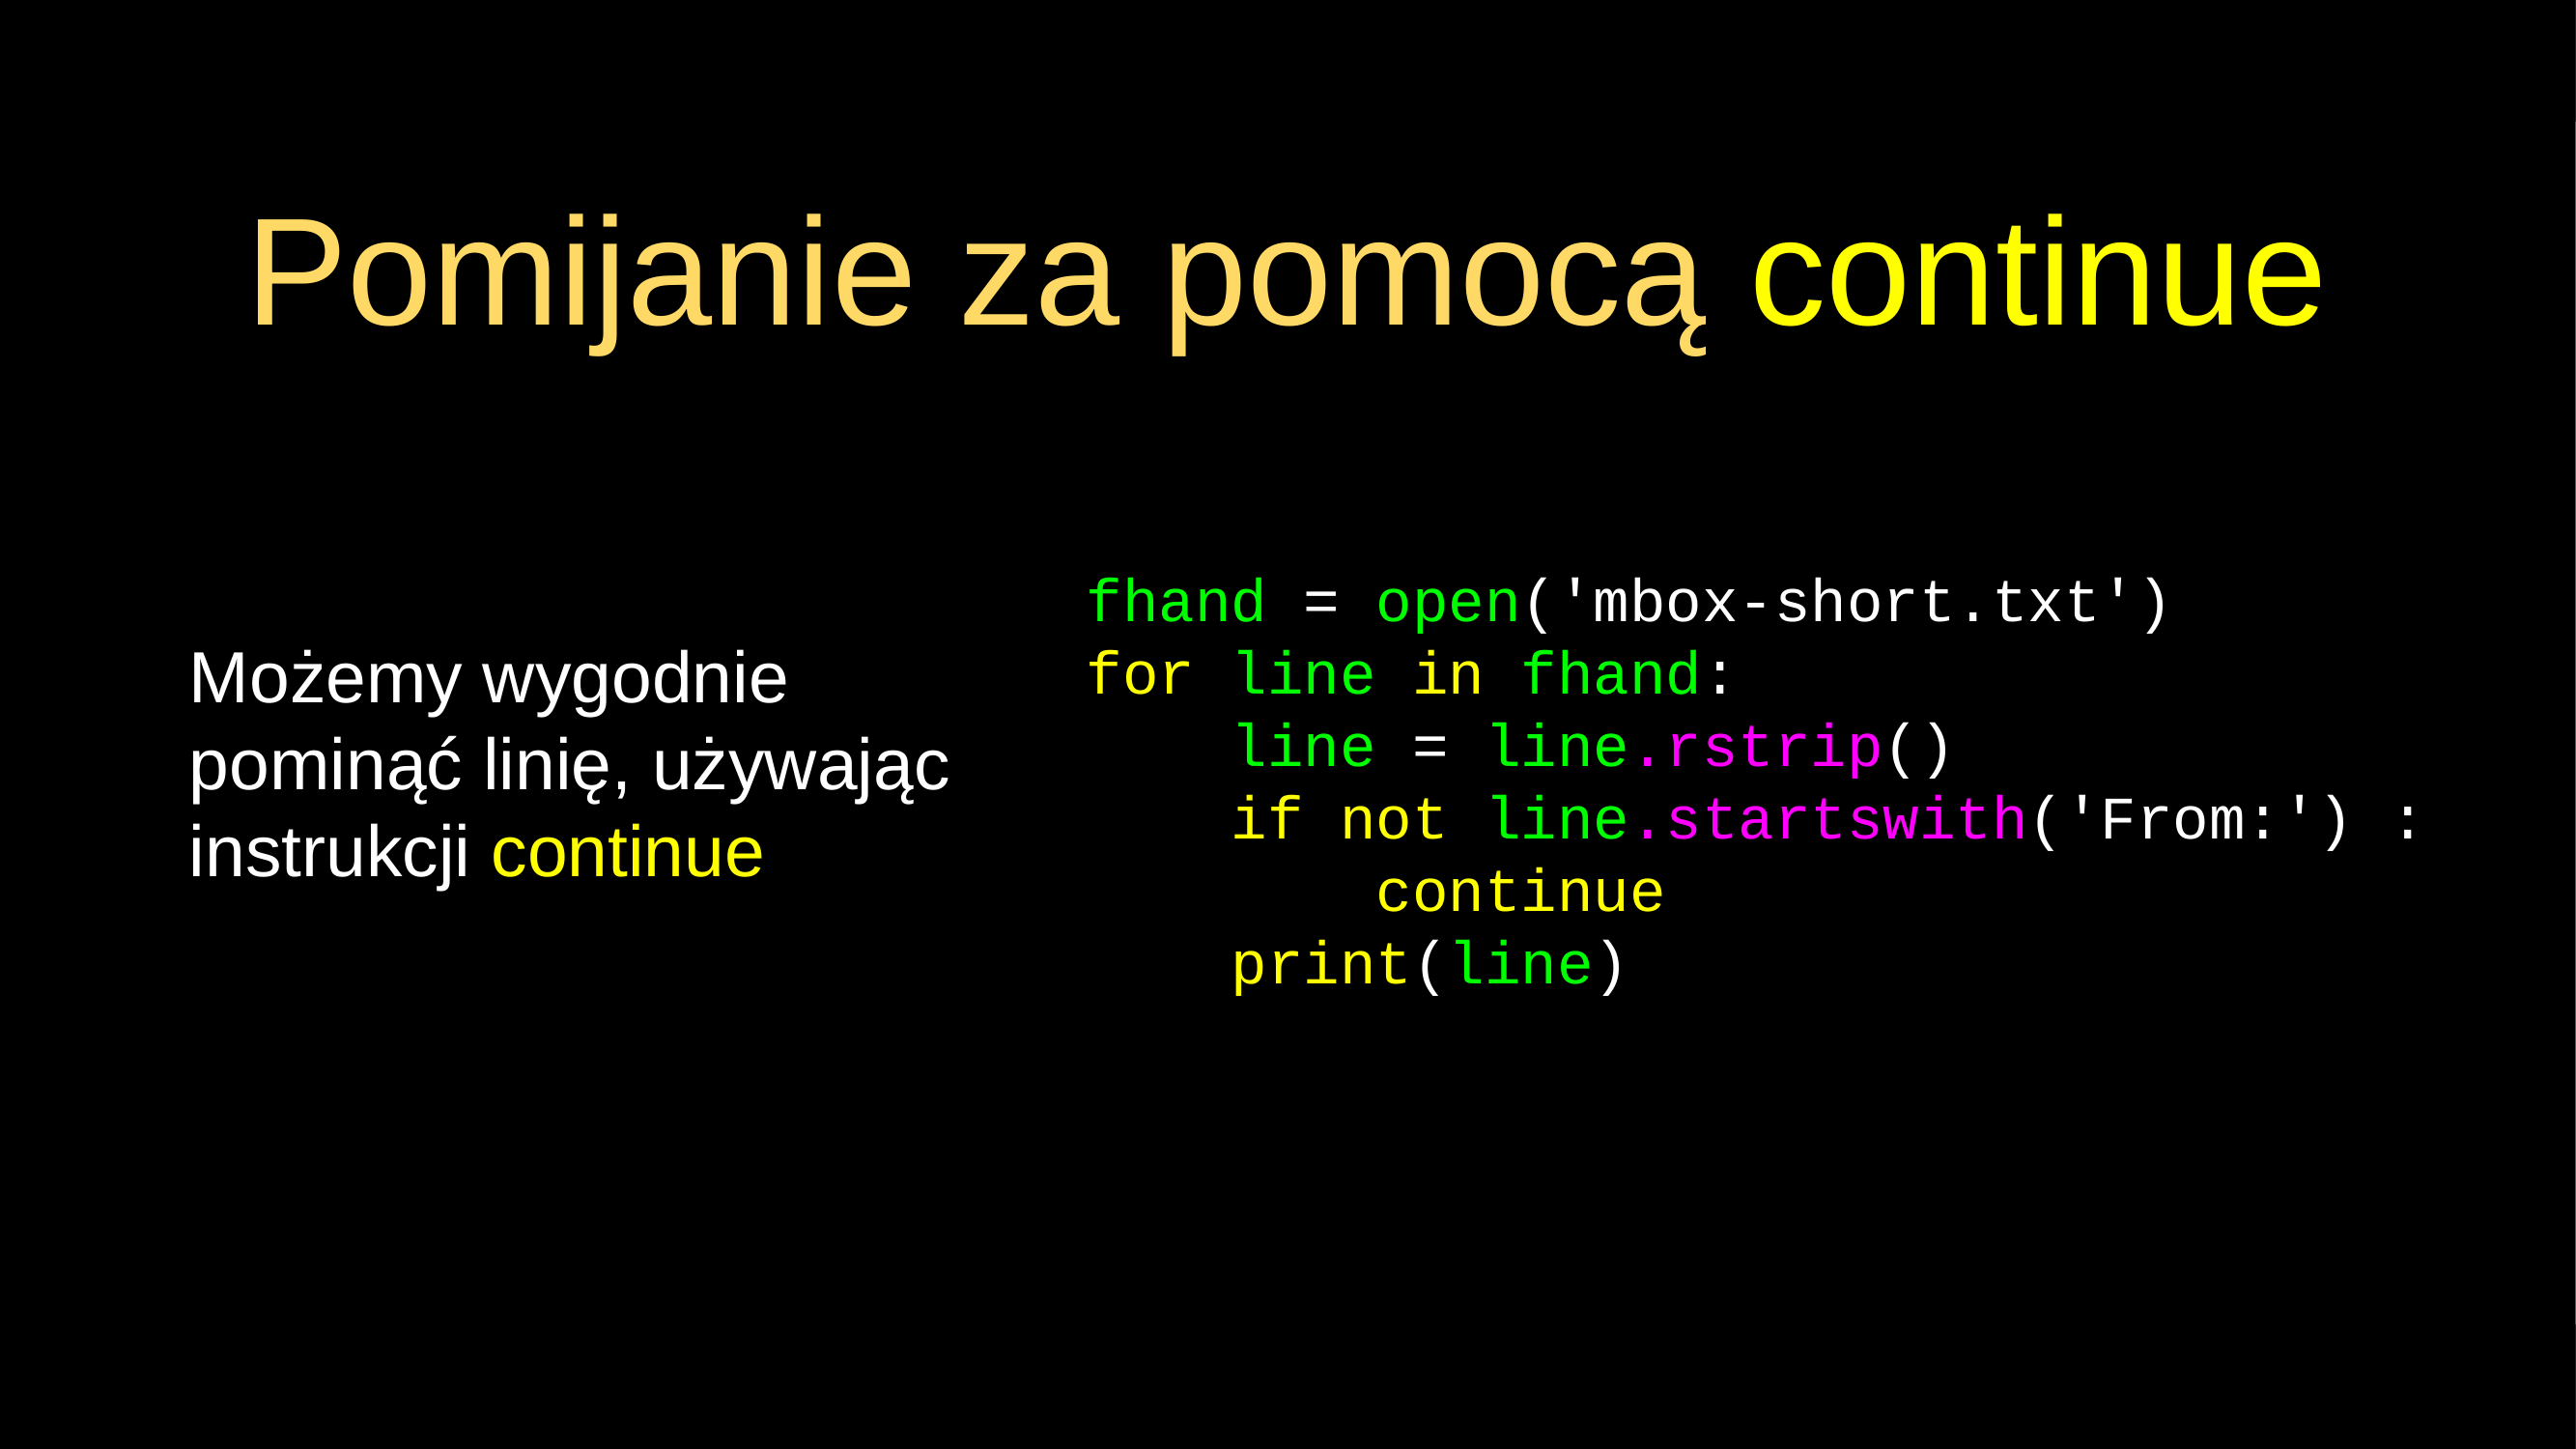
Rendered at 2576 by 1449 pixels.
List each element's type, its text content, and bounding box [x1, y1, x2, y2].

title Pomijanie za pomocą continue [183, 125, 2391, 403]
list Możemy wygodnie pominąć linię, używając instrukcji continue [183, 513, 967, 1009]
text_box fhand = open('mbox-short.txt') for line in fhand: line = line.rstrip() if not line.startswith('From:') : continue print(line) [1086, 515, 2491, 1042]
